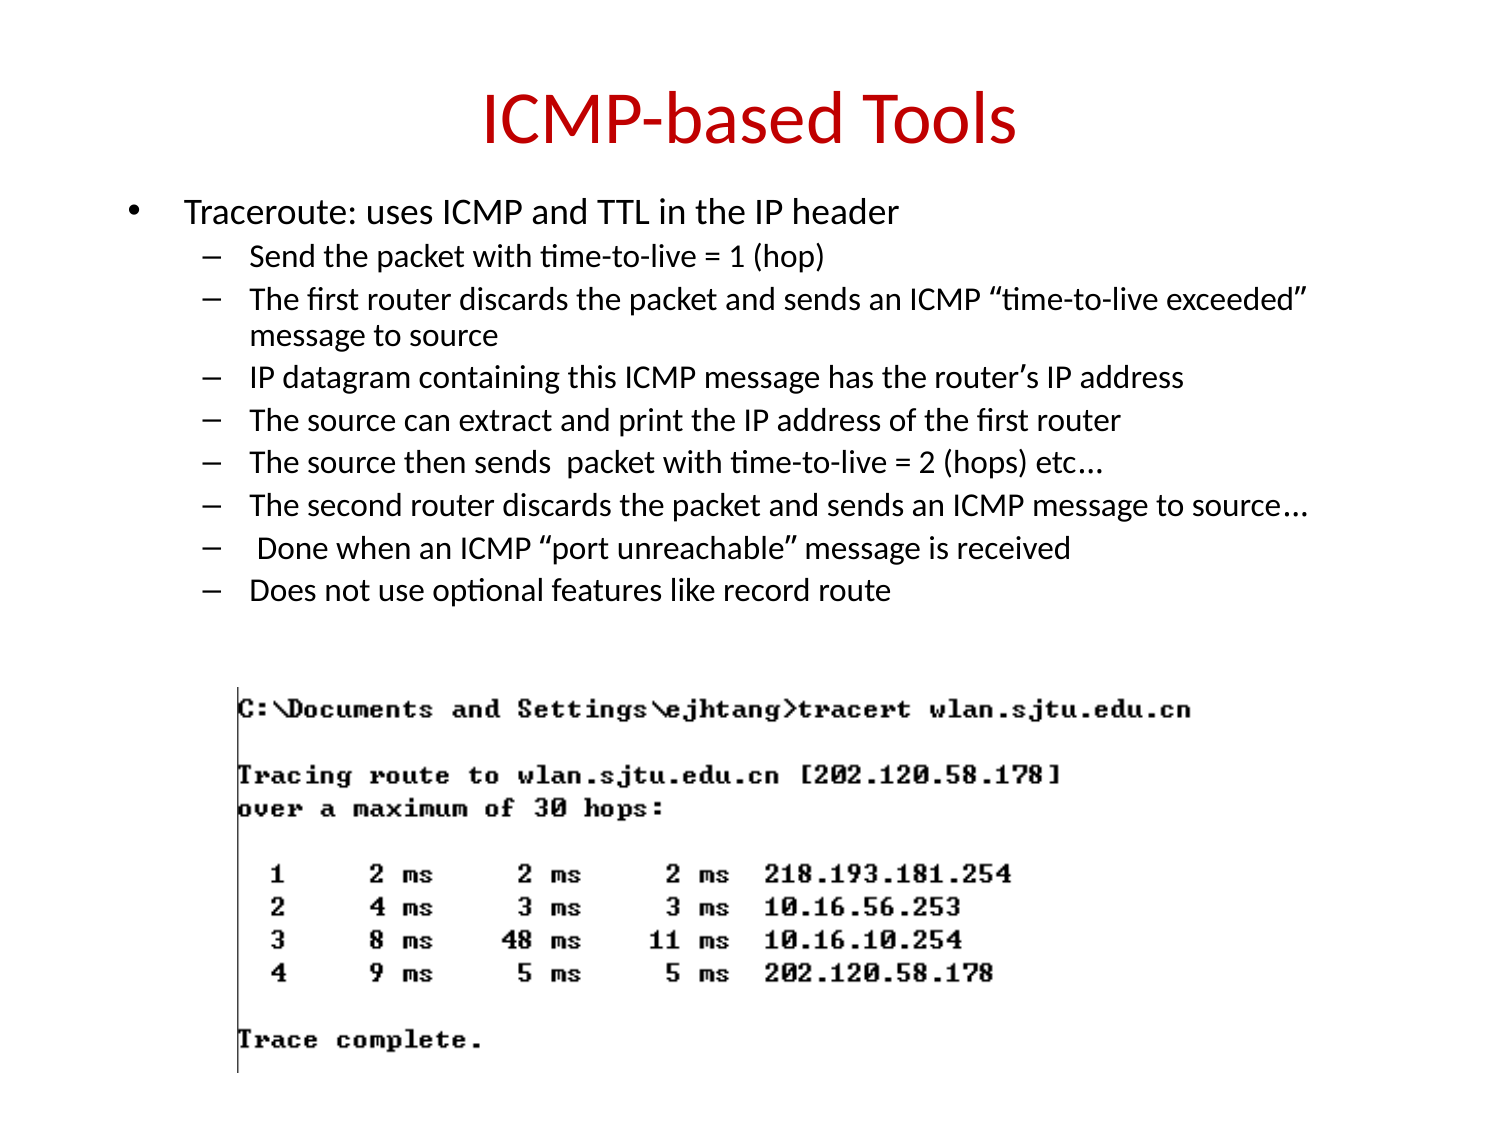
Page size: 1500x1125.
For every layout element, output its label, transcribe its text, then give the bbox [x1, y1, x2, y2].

picture [237, 687, 1213, 1073]
title ICMP-based Tools [75, 42, 1425, 185]
list Traceroute: uses ICMP and TTL in the IP header Send the packet with time-to-live = 1 (hop) The first router discards the packet and sends an ICMP “time-to-live exceeded” message to source IP datagram containing this ICMP message has the router’s IP address The source can extract and print the IP address of the first router The source then sends packet with time-to-live = 2 (hops) etc… The second router discards the packet and sends an ICMP message to source… Done when an ICMP “port unreachable” message is received Does not use optional features like record route [112, 184, 1388, 668]
